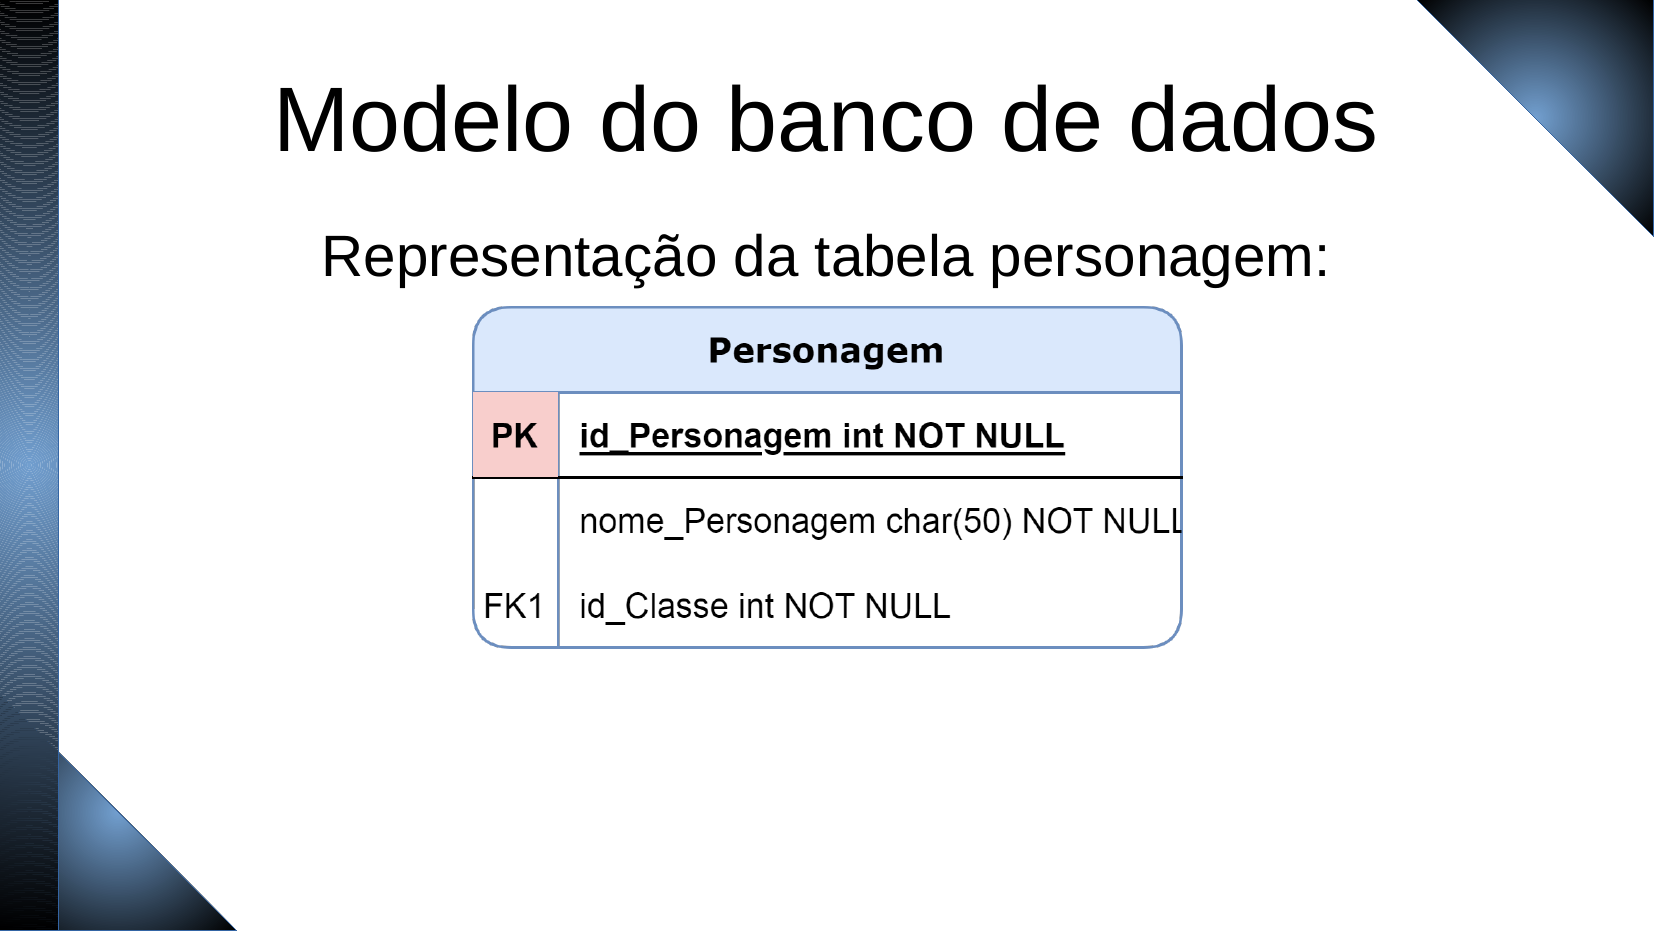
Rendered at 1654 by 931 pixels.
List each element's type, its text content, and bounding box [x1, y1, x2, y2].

picture [442, 276, 1211, 677]
text_box Modelo do banco de dados [82, 37, 1571, 193]
text_box [1417, 0, 1654, 237]
text_box [0, 0, 59, 931]
text_box Representação da tabela personagem: [82, 217, 1571, 798]
text_box [59, 752, 237, 931]
